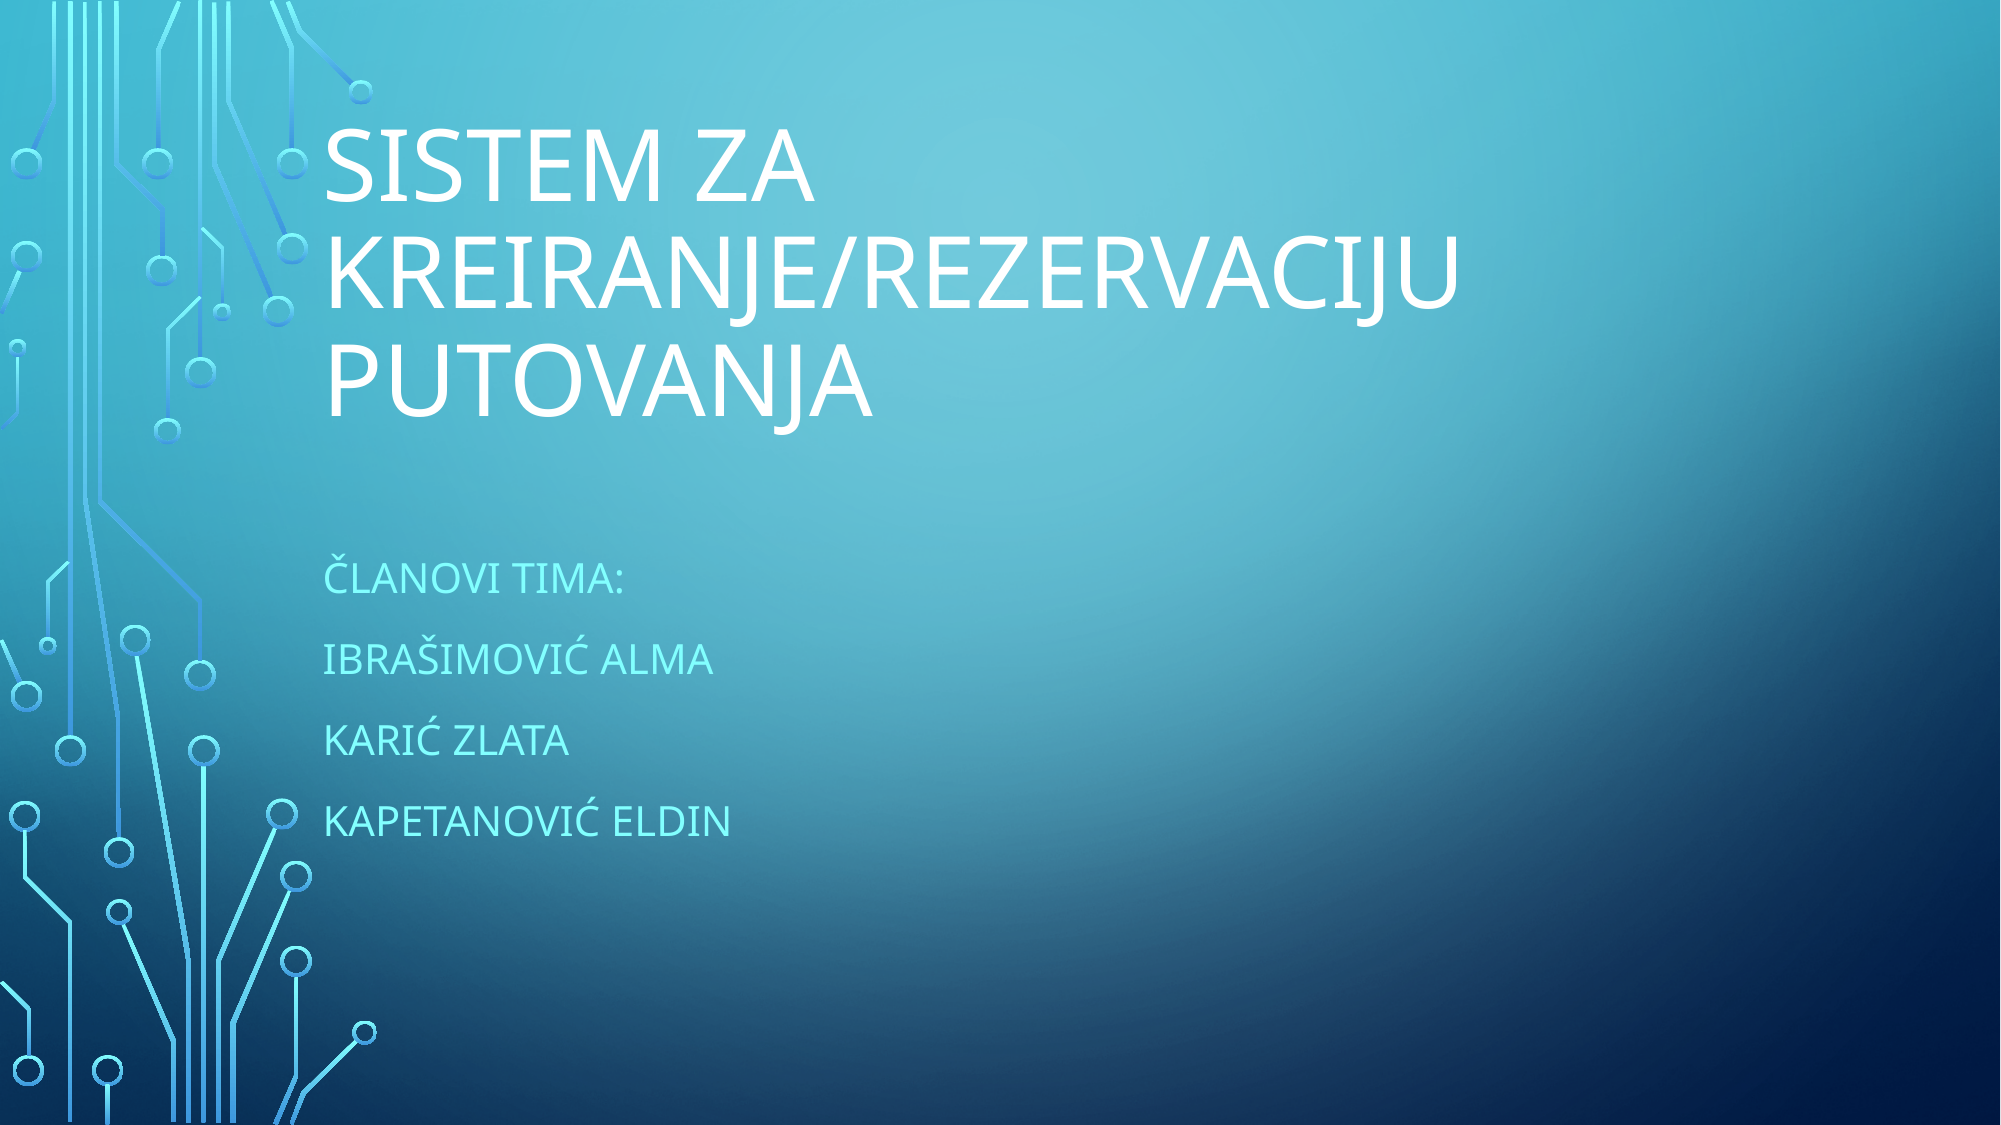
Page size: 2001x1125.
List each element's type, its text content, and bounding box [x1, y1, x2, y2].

title Sistem za kreiranje/rezervaciju putovanja [307, 54, 1750, 446]
subtitle Članovi TIMA: Ibrašimović alma Karić zlata Kapetanović eldin [307, 534, 1750, 1006]
